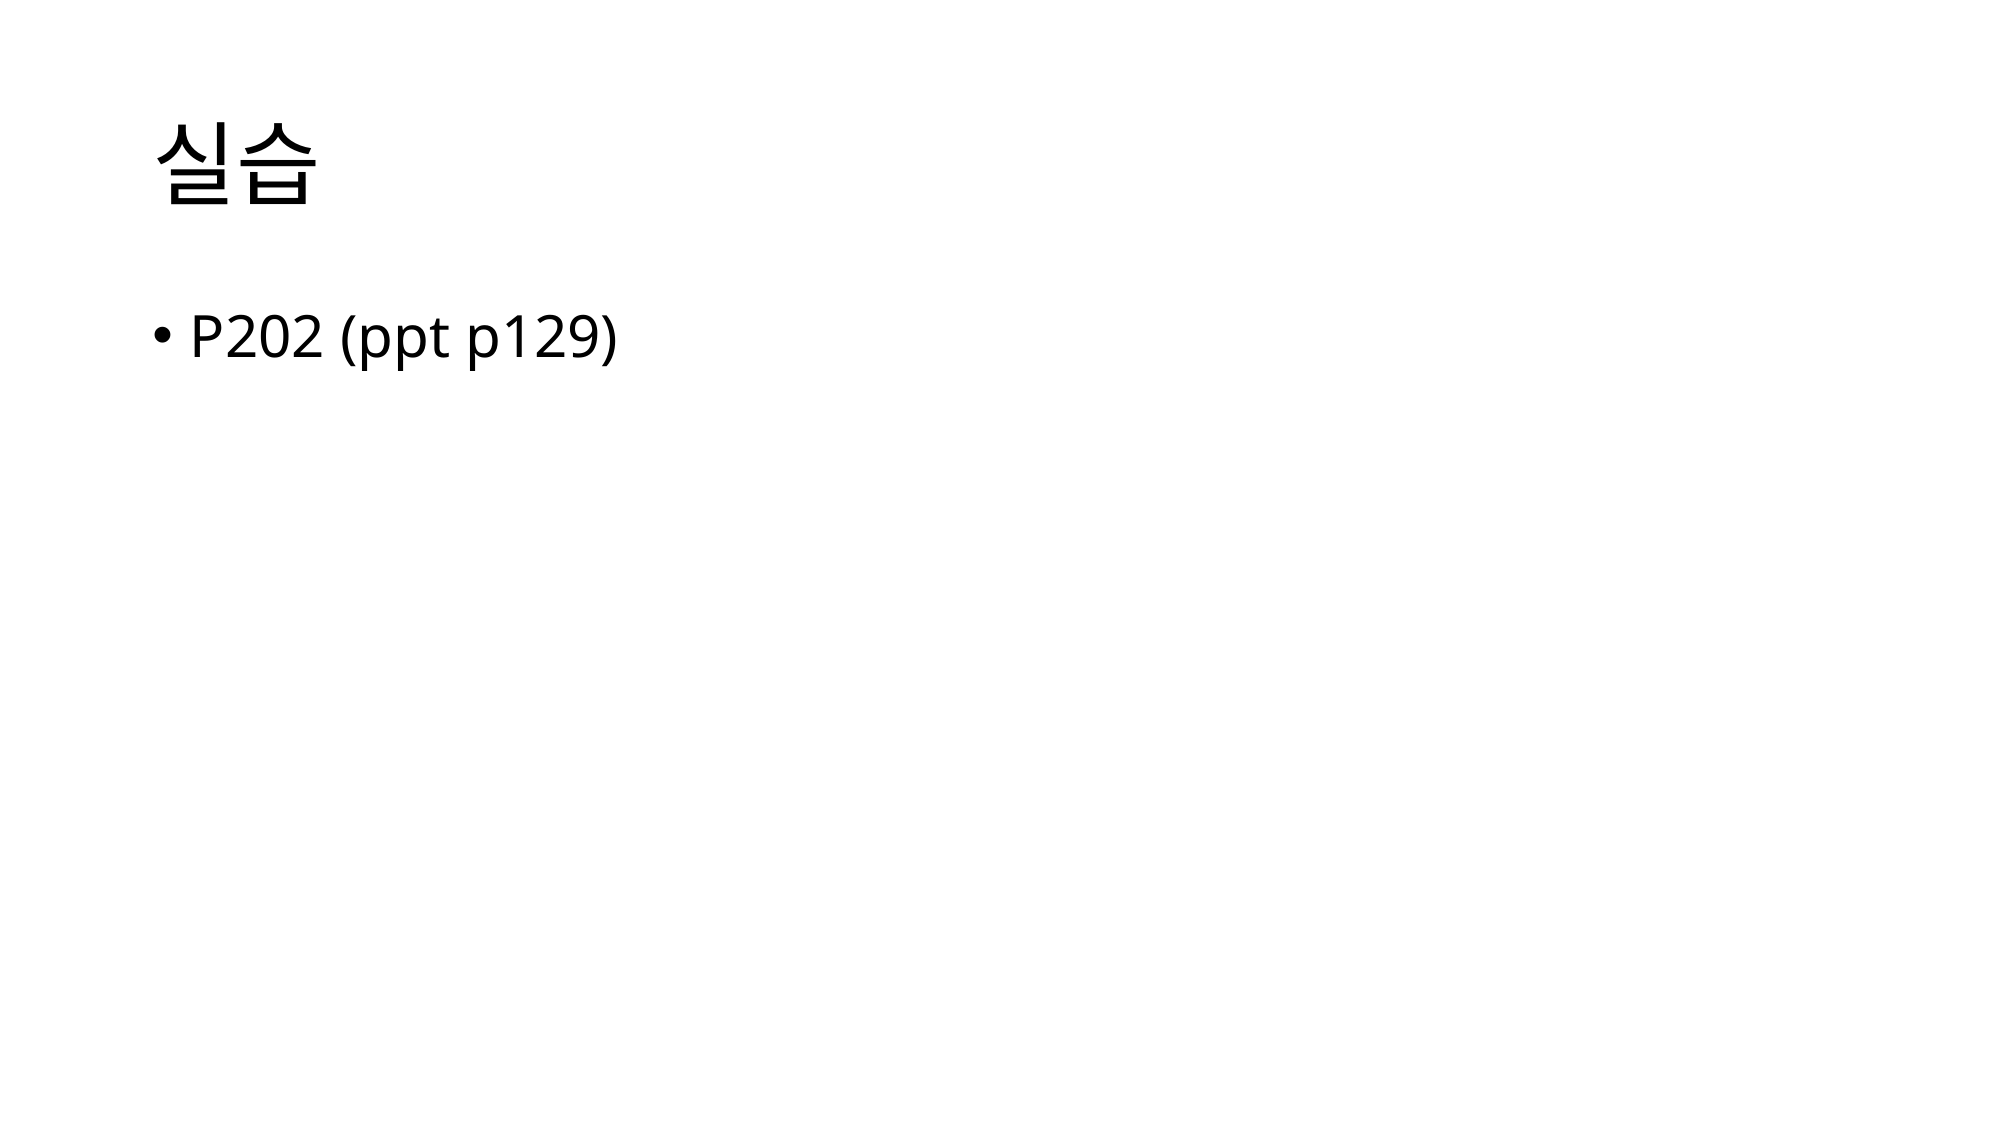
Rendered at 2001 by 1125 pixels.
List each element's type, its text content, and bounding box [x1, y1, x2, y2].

title 실습 [137, 59, 1863, 278]
list P202 (ppt p129) [137, 299, 1863, 1014]
